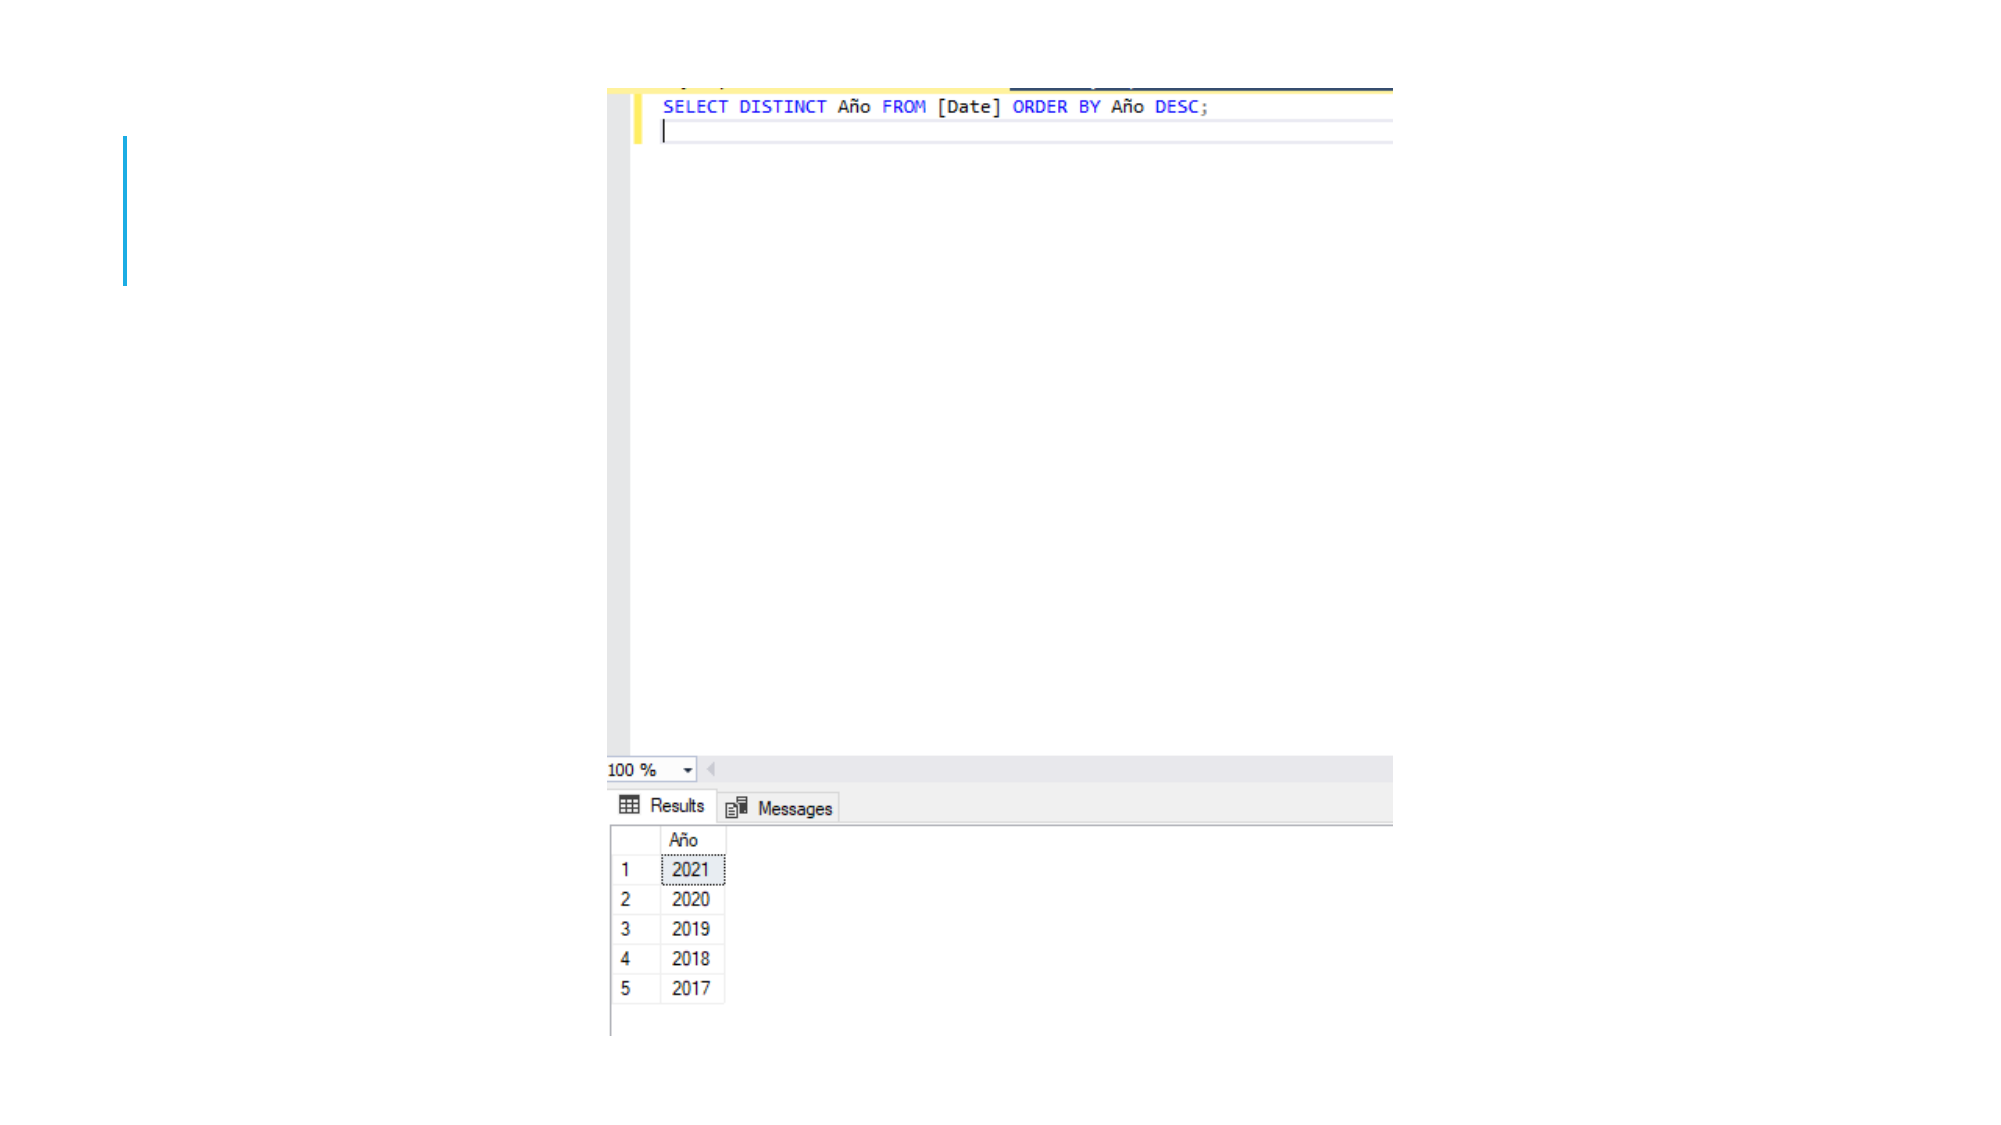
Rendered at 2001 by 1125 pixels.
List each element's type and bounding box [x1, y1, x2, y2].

picture [606, 88, 1394, 1037]
